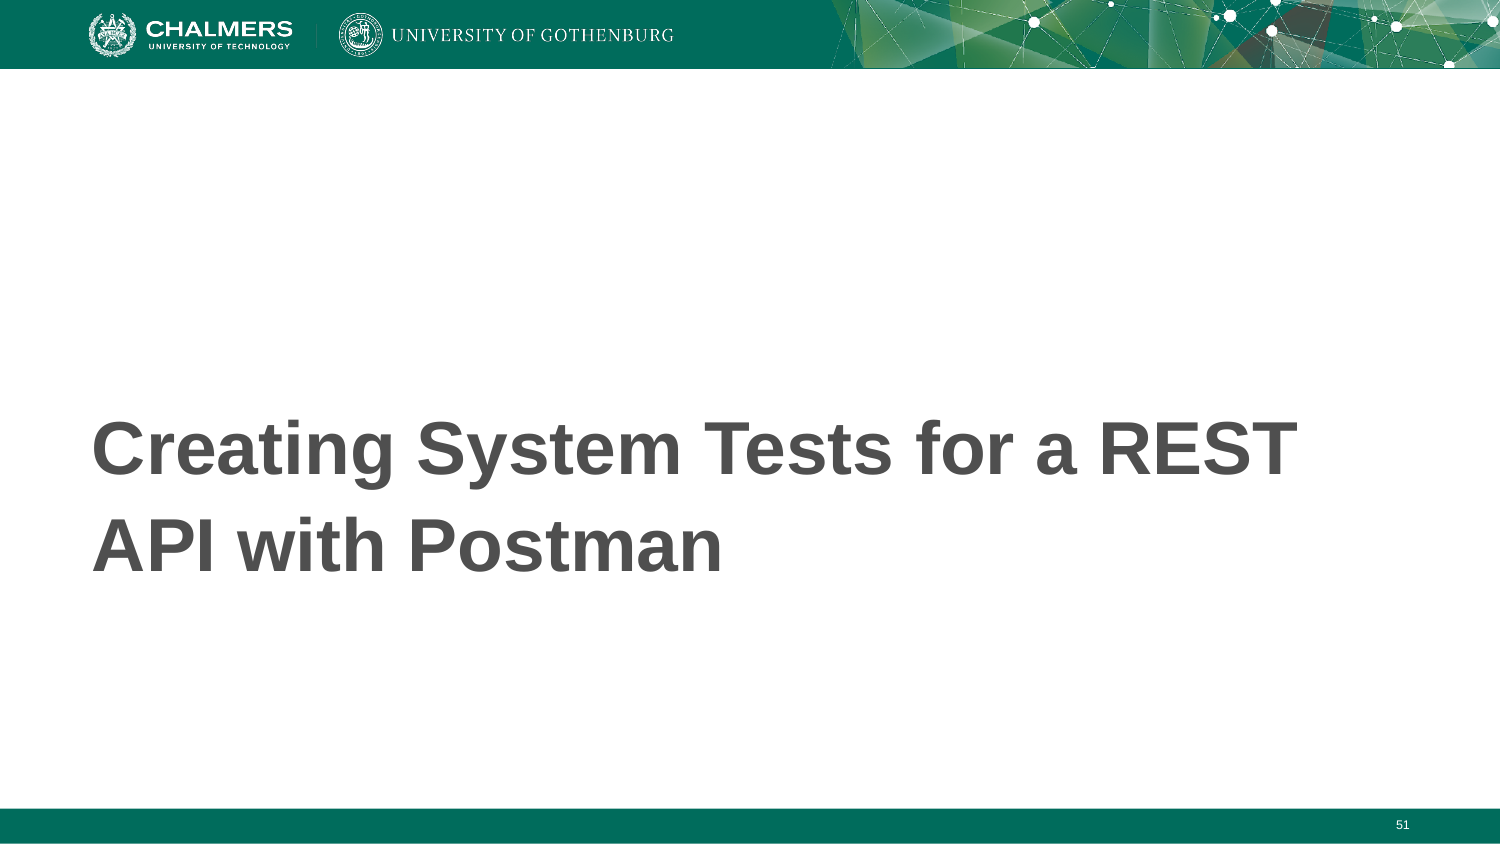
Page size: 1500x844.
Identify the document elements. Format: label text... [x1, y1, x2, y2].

title Creating System Tests for a REST API with Postman [76, 100, 1426, 789]
picture [64, 0, 696, 85]
slide_number ‹#› [1074, 809, 1425, 844]
picture [759, 0, 1500, 68]
